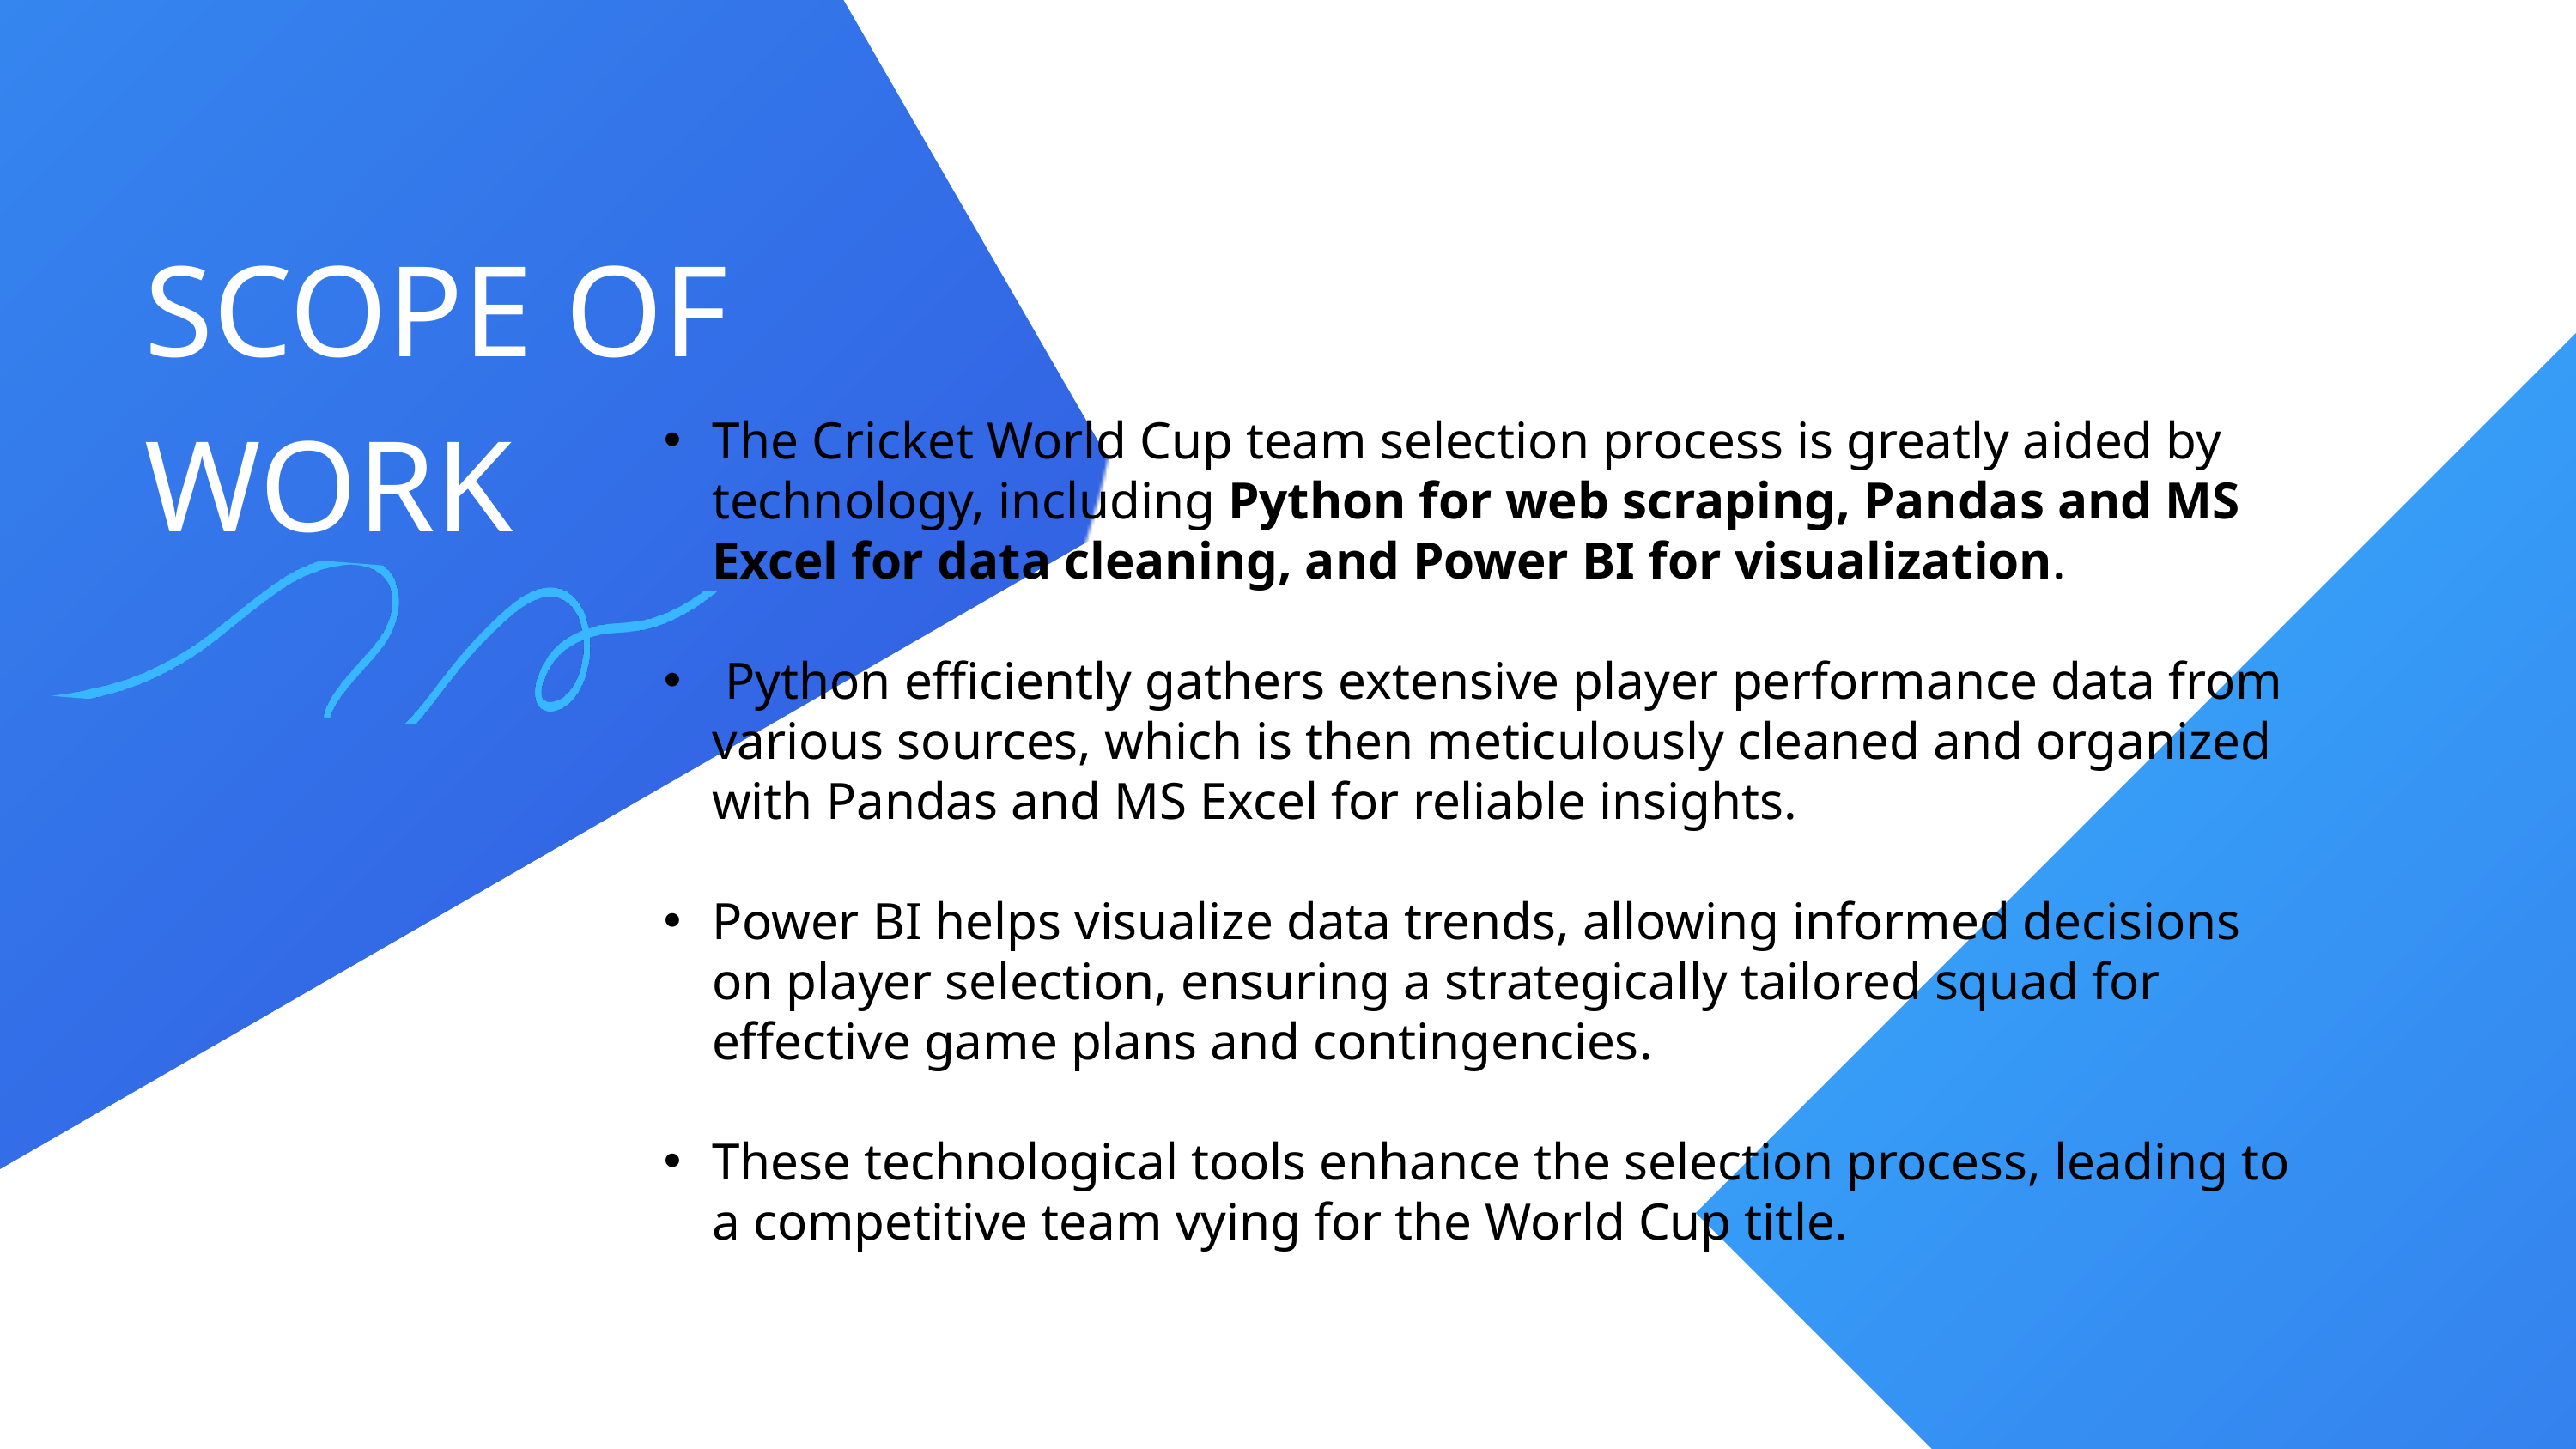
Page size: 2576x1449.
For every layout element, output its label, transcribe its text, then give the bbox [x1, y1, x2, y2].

text_box The Cricket World Cup team selection process is greatly aided by technology, including Python for web scraping, Pandas and MS Excel for data cleaning, and Power BI for visualization. Python efficiently gathers extensive player performance data from various sources, which is then meticulously cleaned and organized with Pandas and MS Excel for reliable insights. Power BI helps visualize data trends, allowing informed decisions on player selection, ensuring a strategically tailored squad for effective game plans and contingencies. These technological tools enhance the selection process, leading to a competitive team vying for the World Cup title. [663, 349, 2306, 1251]
text_box SCOPE OF WORK [144, 206, 871, 557]
text_box [0, 0, 1045, 546]
text_box [0, 535, 856, 758]
text_box [1733, 332, 2576, 1449]
text_box [289, 557, 663, 587]
text_box [0, 693, 663, 1170]
